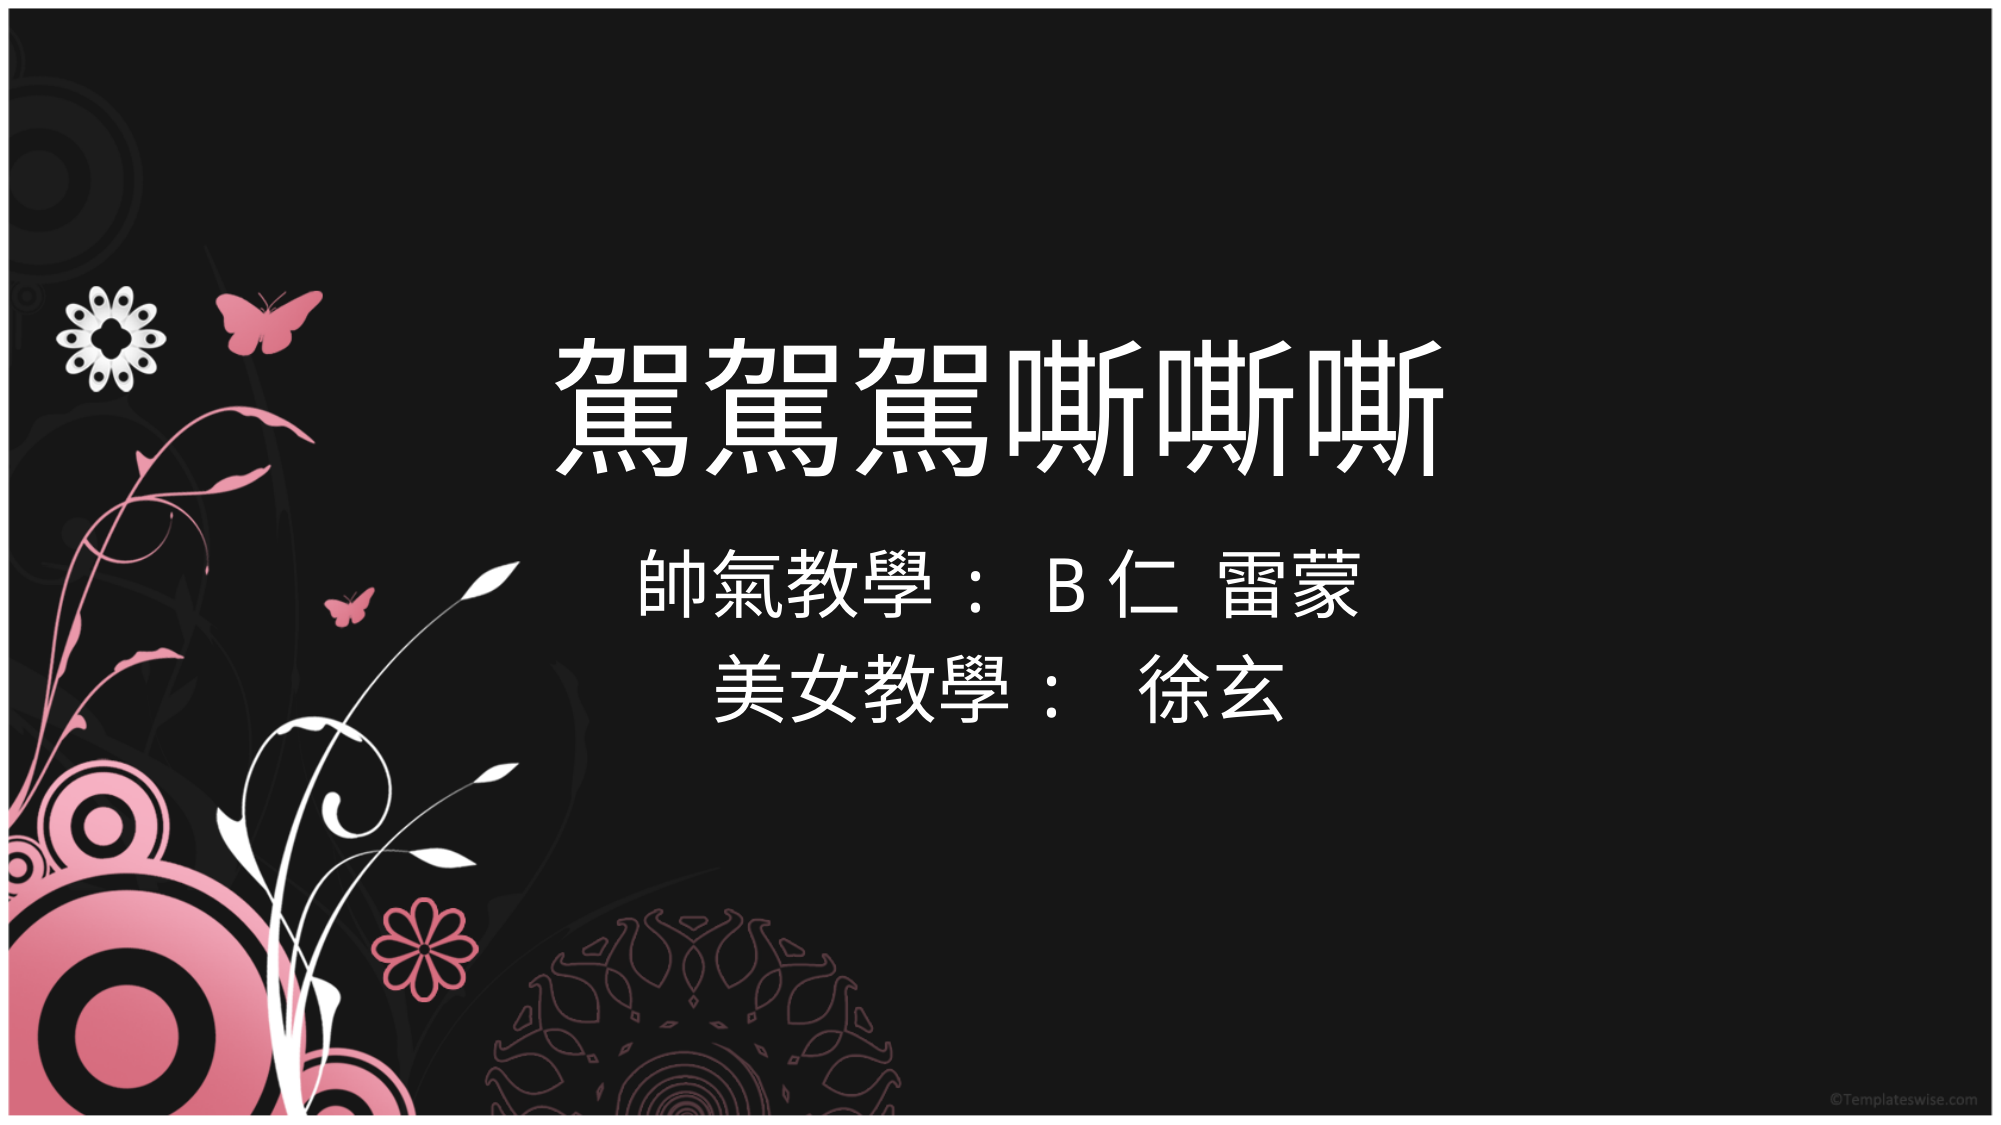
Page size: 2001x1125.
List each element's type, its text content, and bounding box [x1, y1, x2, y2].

subtitle 帥氣教學: B仁 雷蒙 美女教學: 徐玄 [300, 527, 1700, 779]
picture [0, 0, 2001, 1125]
title 駕駕駕嘶嘶嘶 [150, 329, 1850, 480]
